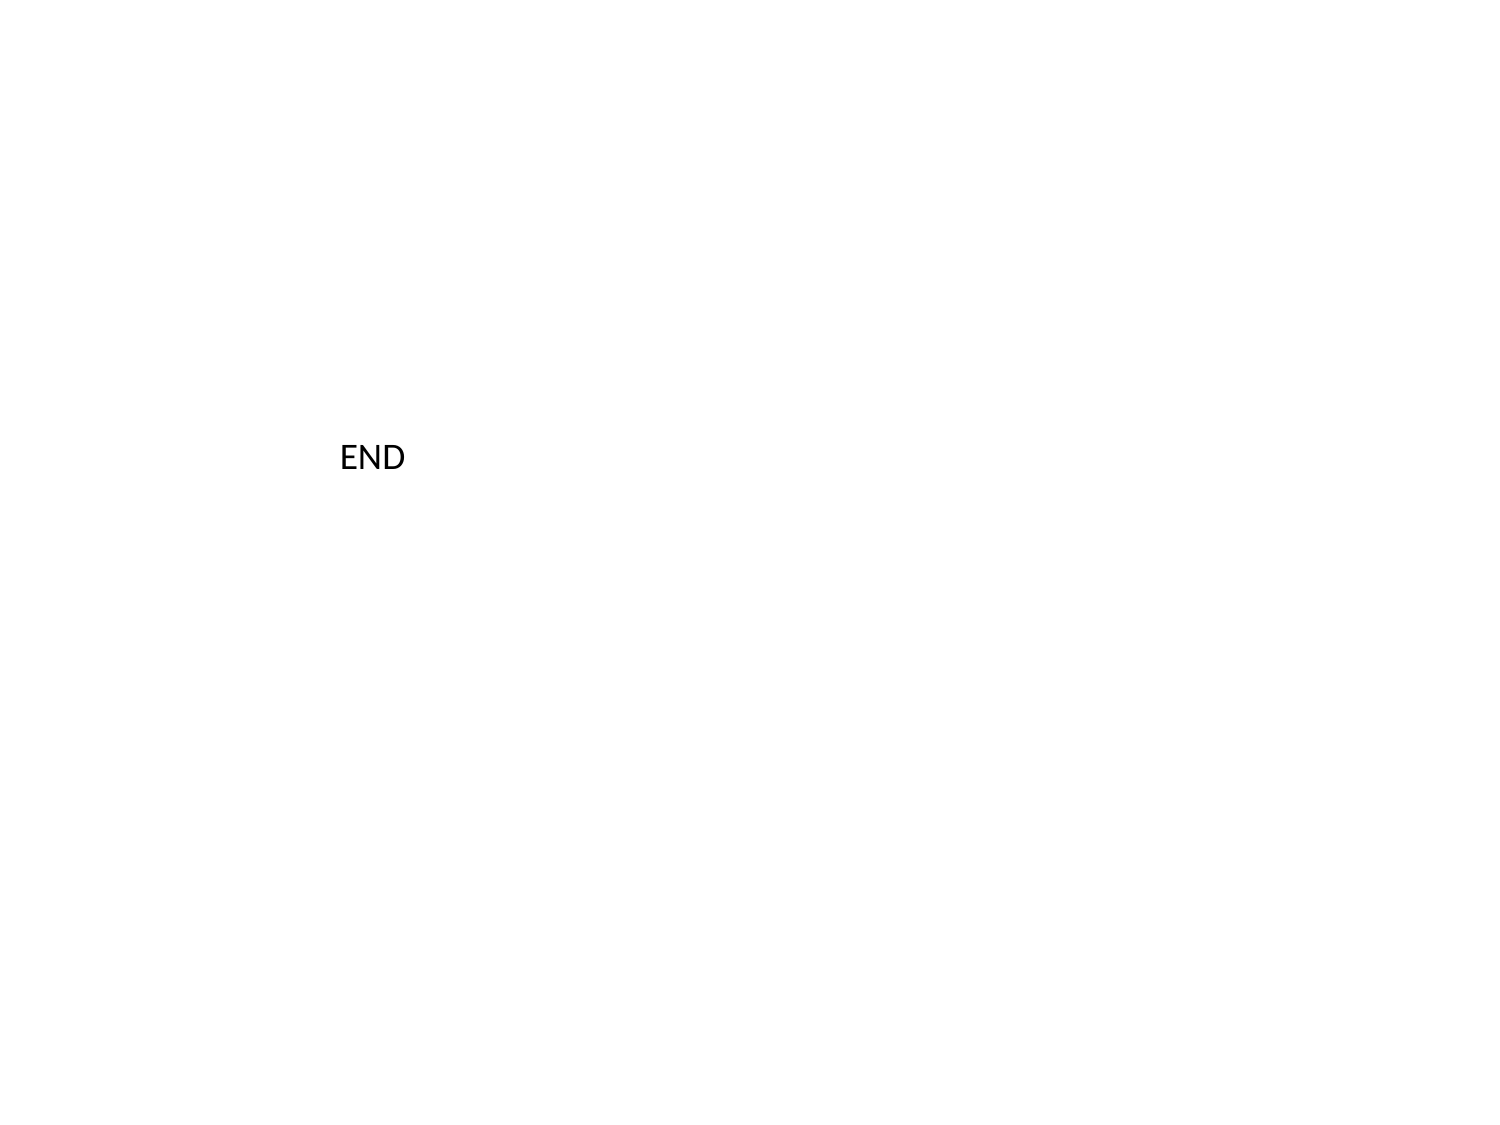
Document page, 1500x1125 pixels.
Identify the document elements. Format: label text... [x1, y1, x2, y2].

text_box END [324, 424, 963, 485]
